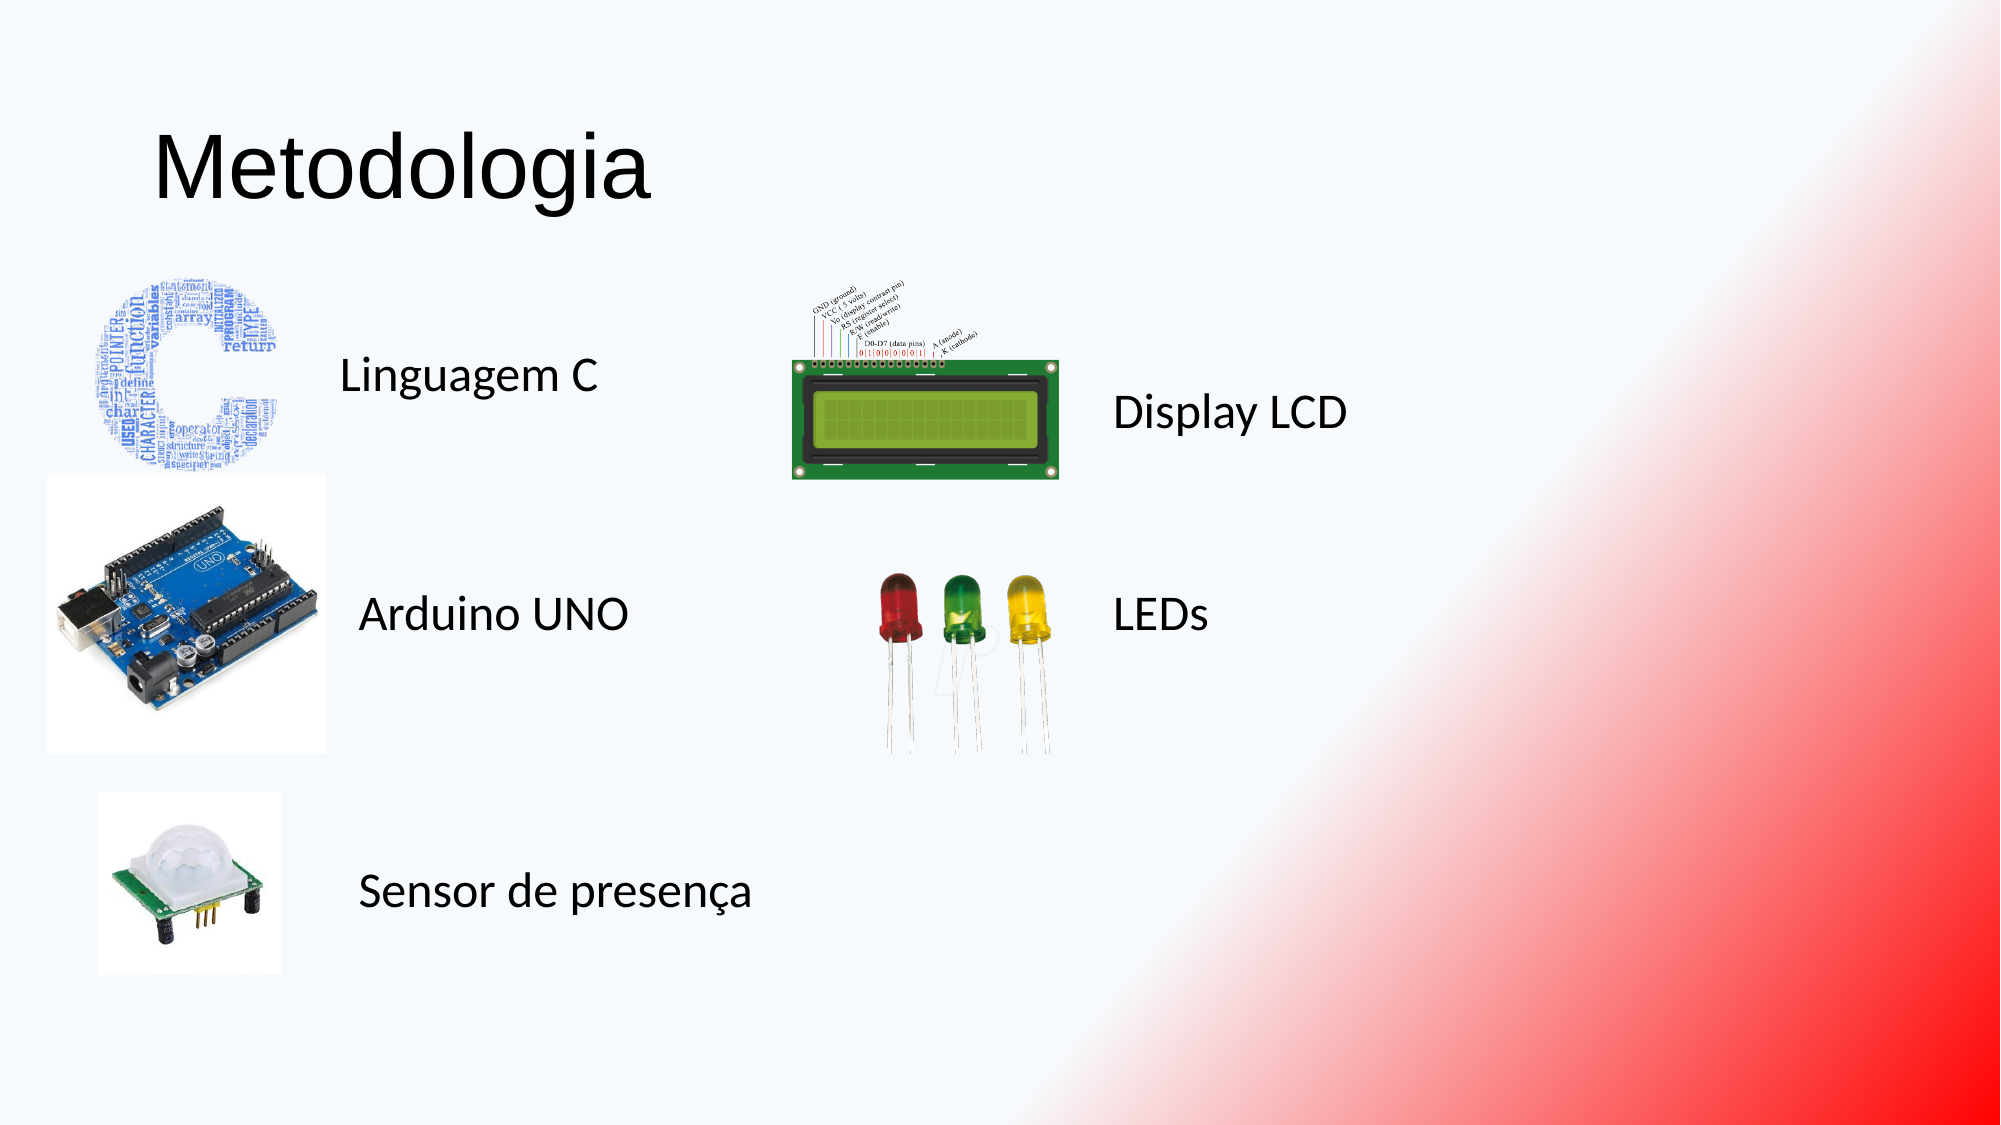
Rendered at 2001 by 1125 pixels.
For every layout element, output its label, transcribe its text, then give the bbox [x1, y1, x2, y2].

text_box Display LCD [1098, 371, 1463, 446]
text_box Arduino UNO [343, 572, 709, 648]
picture [98, 792, 282, 975]
text_box LEDs [1098, 572, 1463, 648]
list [47, 475, 326, 754]
picture [868, 566, 1064, 754]
picture [786, 277, 1064, 483]
picture [91, 273, 282, 476]
text_box Sensor de presença [343, 850, 803, 926]
title Metodologia [137, 59, 1863, 278]
text_box Linguagem C [325, 333, 690, 409]
